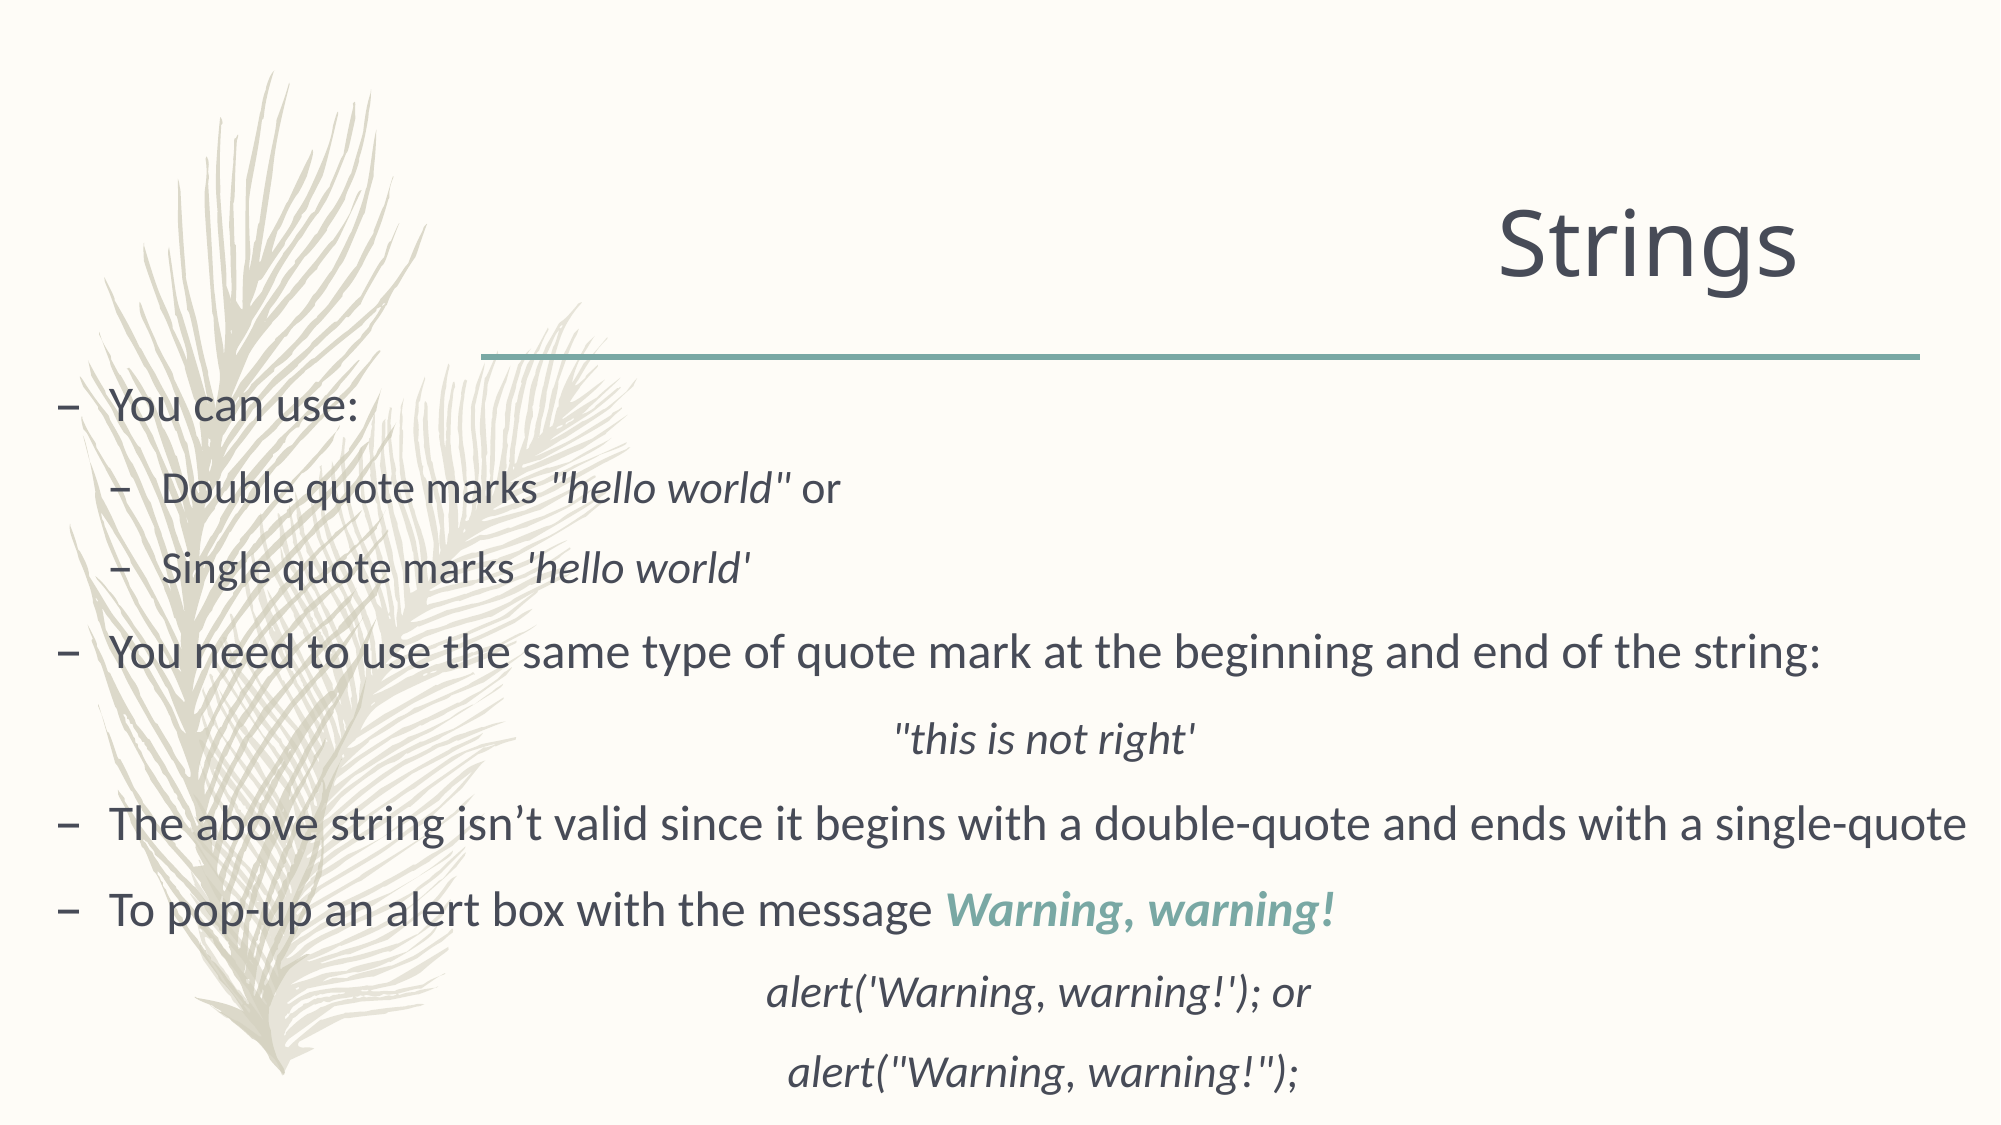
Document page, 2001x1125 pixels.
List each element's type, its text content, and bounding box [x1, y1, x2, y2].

title Strings [985, 182, 1920, 350]
list You can use: Double quote marks "hello world" or Single quote marks 'hello world' You need to use the same type of quote mark at the beginning and end of the string: "this is not right' The above string isn’t valid since it begins with a double-quote and ends with a single-quote To pop-up an alert box with the message Warning, warning! alert('Warning, warning!'); or alert("Warning, warning!"); [41, 357, 1994, 1125]
